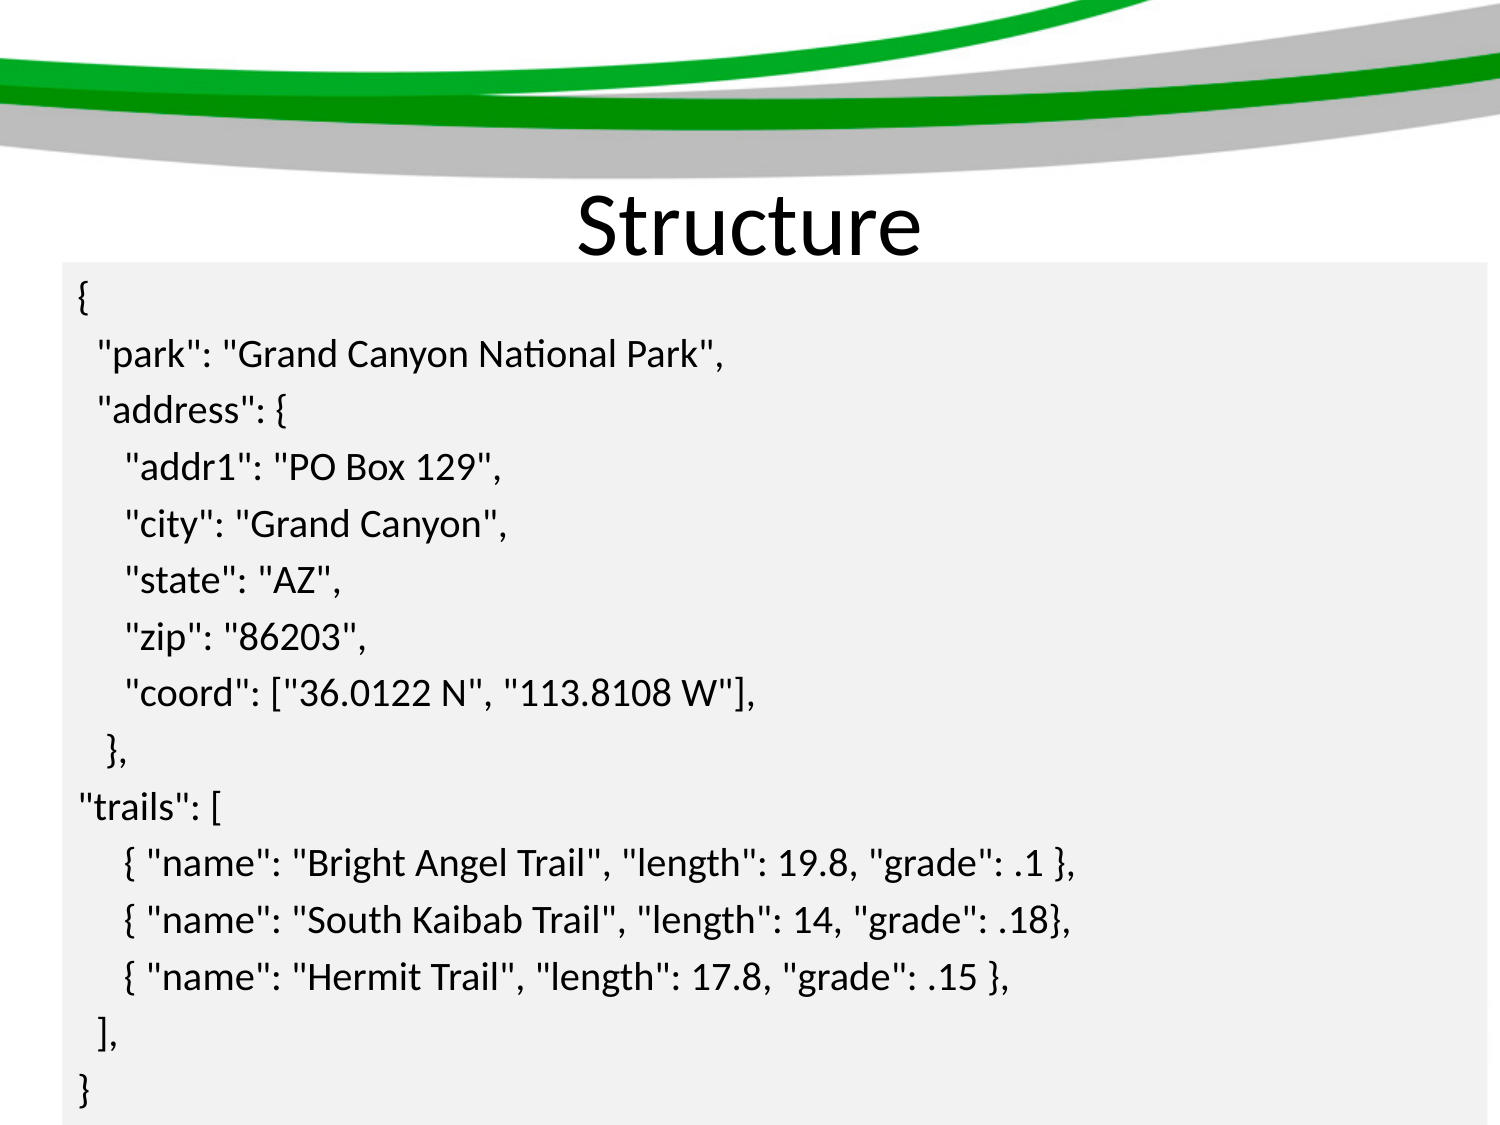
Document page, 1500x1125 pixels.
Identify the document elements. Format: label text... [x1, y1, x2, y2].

picture [0, 0, 1500, 1125]
title Structure [75, 125, 1425, 262]
list { "park": "Grand Canyon National Park", "address": { "addr1": "PO Box 129", "city": "Grand Canyon", "state": "AZ", "zip": "86203", "coord": ["36.0122 N", "113.8108 W"], }, "trails": [ { "name": "Bright Angel Trail", "length": 19.8, "grade": .1 }, { "name": "South Kaibab Trail", "length": 14, "grade": .18}, { "name": "Hermit Trail", "length": 17.8, "grade": .15 }, ], } [62, 262, 1488, 1125]
